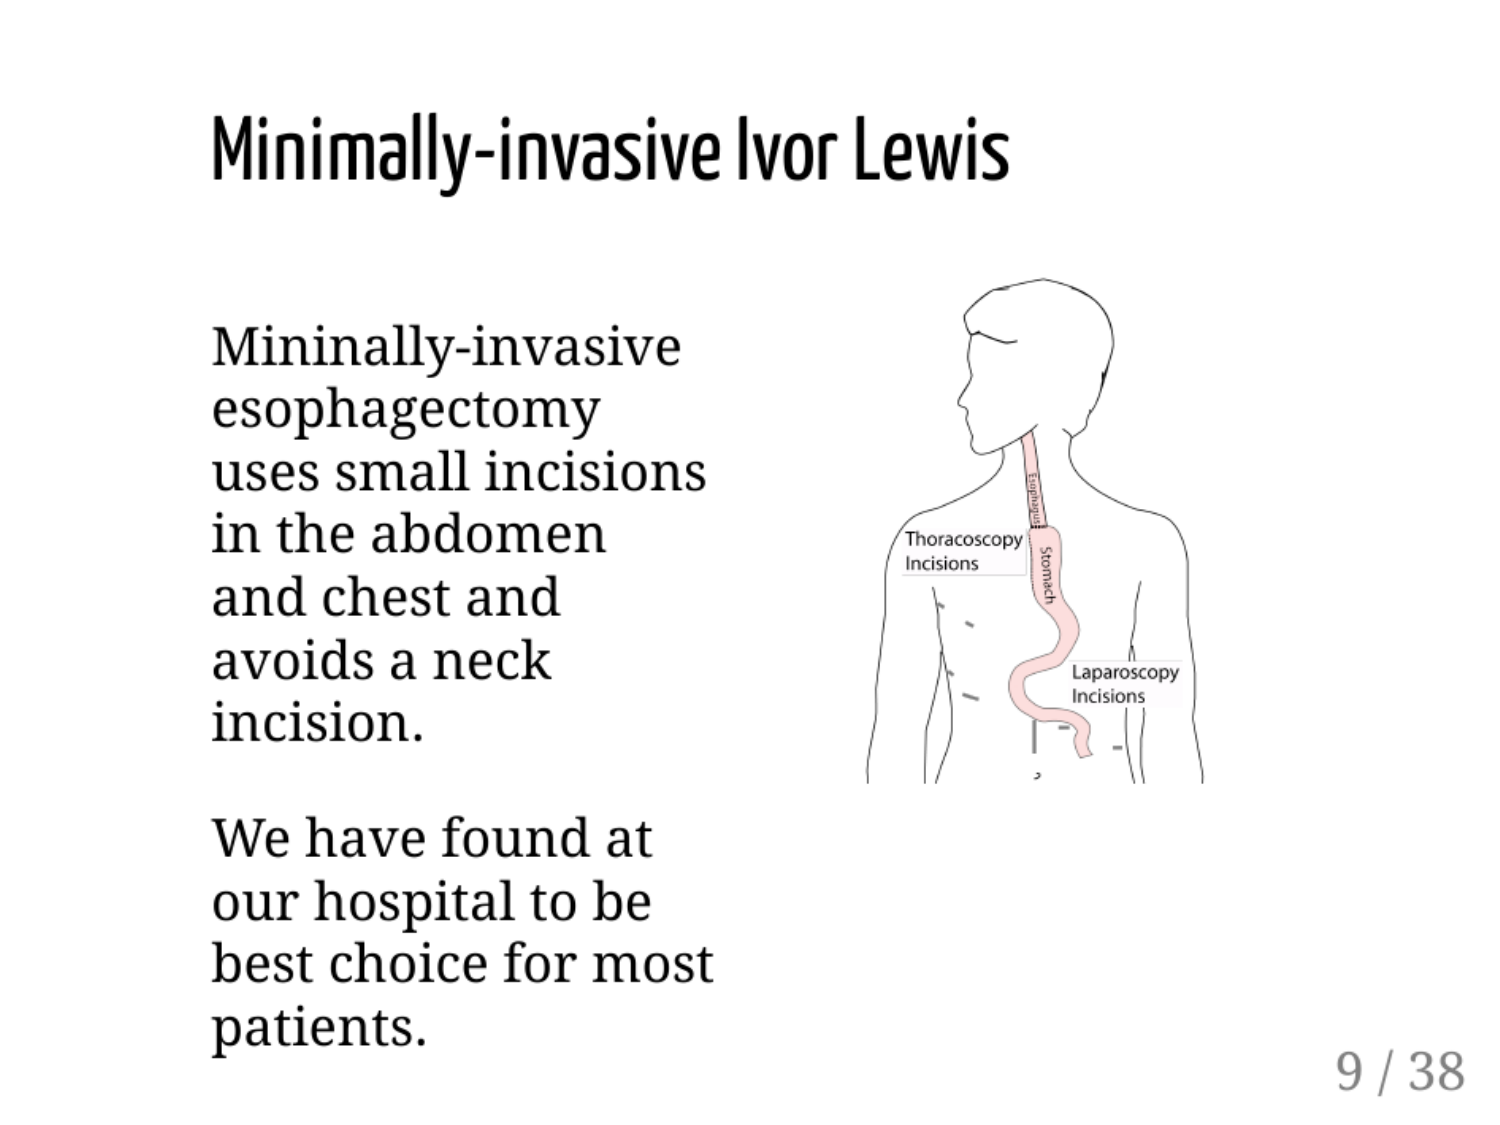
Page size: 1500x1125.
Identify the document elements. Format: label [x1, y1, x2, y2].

list [0, 0, 1500, 1125]
